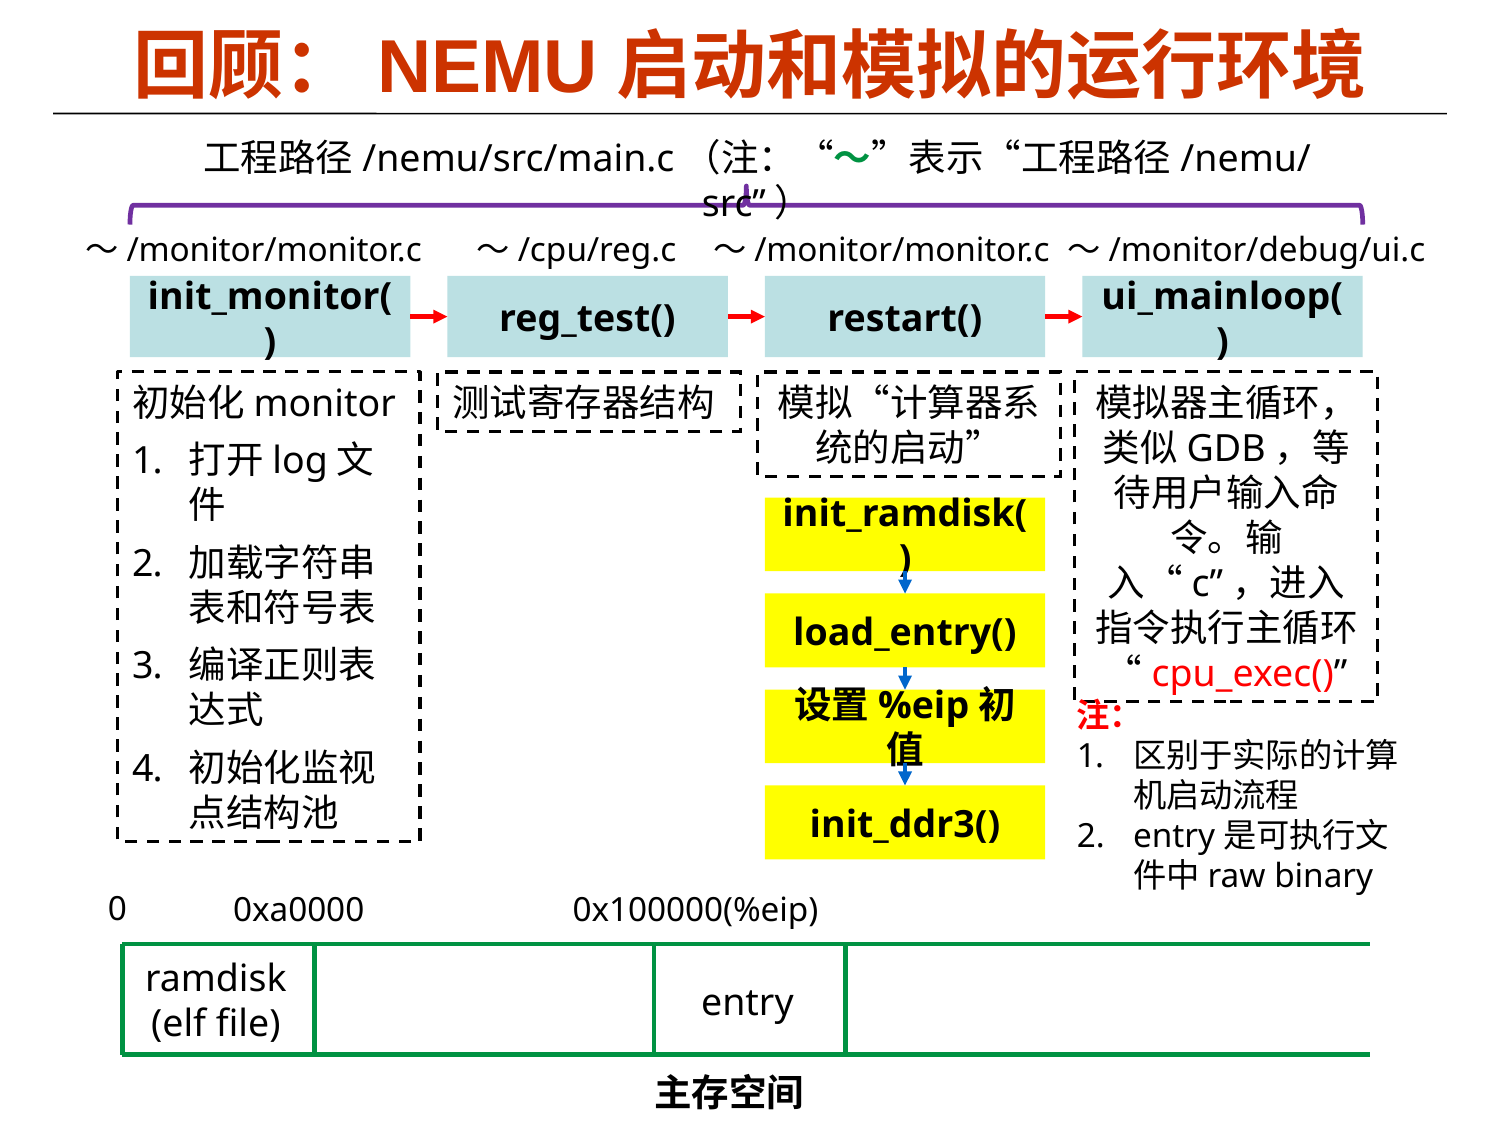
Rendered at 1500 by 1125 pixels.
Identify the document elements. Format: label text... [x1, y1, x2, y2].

text_box 设置%eip初值 [763, 687, 1047, 765]
text_box 模拟“计算器系统的启动” [757, 372, 1061, 477]
text_box 主存空间 [590, 1063, 869, 1122]
text_box 测试寄存器结构 [437, 372, 741, 432]
text_box ～/cpu/reg.c [461, 220, 698, 276]
text_box 模拟器主循环，类似GDB，等待用户输入命令。输入“c”，进入指令执行主循环“cpu_exec()” [1074, 371, 1378, 687]
text_box init_ramdisk() [763, 496, 1047, 573]
text_box 初始化monitor 打开log文件 加载字符串表和符号表 编译正则表达式 初始化监视点结构池 [117, 371, 420, 842]
text_box 0x100000(%eip) [558, 880, 869, 936]
text_box ui_mainloop() [1080, 276, 1365, 359]
text_box 0xa0000 [218, 880, 411, 936]
text_box 0 [93, 879, 153, 935]
text_box load_entry() [763, 591, 1047, 669]
text_box ～/monitor/monitor.c [70, 220, 448, 276]
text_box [122, 943, 1371, 1055]
text_box ～/monitor/monitor.c [698, 220, 1052, 276]
text_box reg_test() [445, 274, 730, 359]
text_box ～/monitor/debug/ui.c [1052, 220, 1467, 276]
text_box [129, 204, 144, 220]
text_box restart() [763, 276, 1047, 359]
text_box init_monitor() [128, 276, 412, 359]
text_box 注： 区别于实际的计算机启动流程 entry是可执行文件中raw binary [1062, 687, 1421, 902]
text_box init_ddr3() [763, 783, 1047, 861]
title 回顾：NEMU启动和模拟的运行环境 [74, 15, 1426, 109]
text_box 工程路径/nemu/src/main.c（注：“～”表示“工程路径/nemu/src”） [144, 126, 1370, 232]
